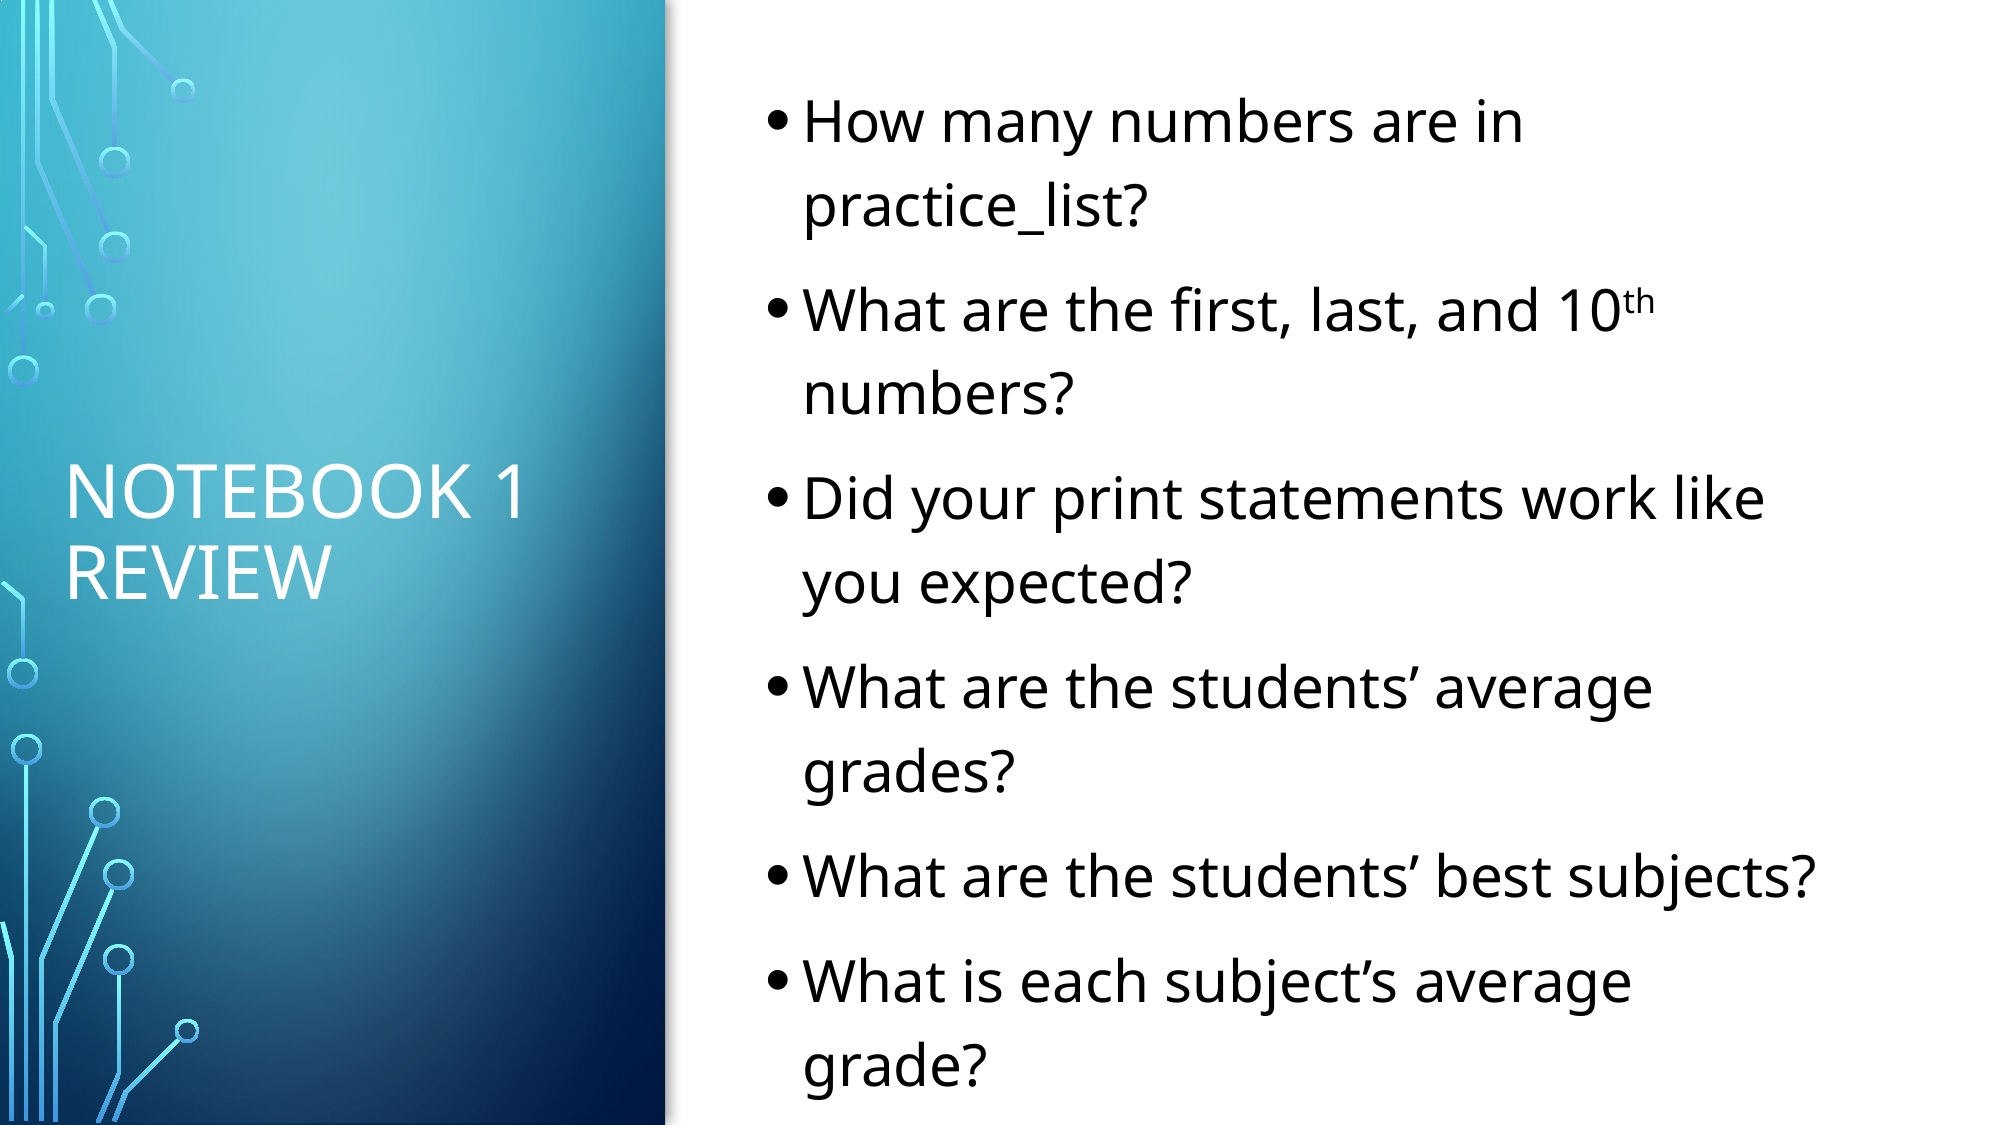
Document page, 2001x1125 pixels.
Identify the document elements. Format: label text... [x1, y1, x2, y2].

list How many numbers are in practice_list? What are the first, last, and 10th numbers? Did your print statements work like you expected? What are the students’ average grades? What are the students’ best subjects? What is each subject’s average grade? [749, 62, 1835, 577]
text_box [678, 0, 2000, 1125]
picture [0, 0, 667, 1125]
